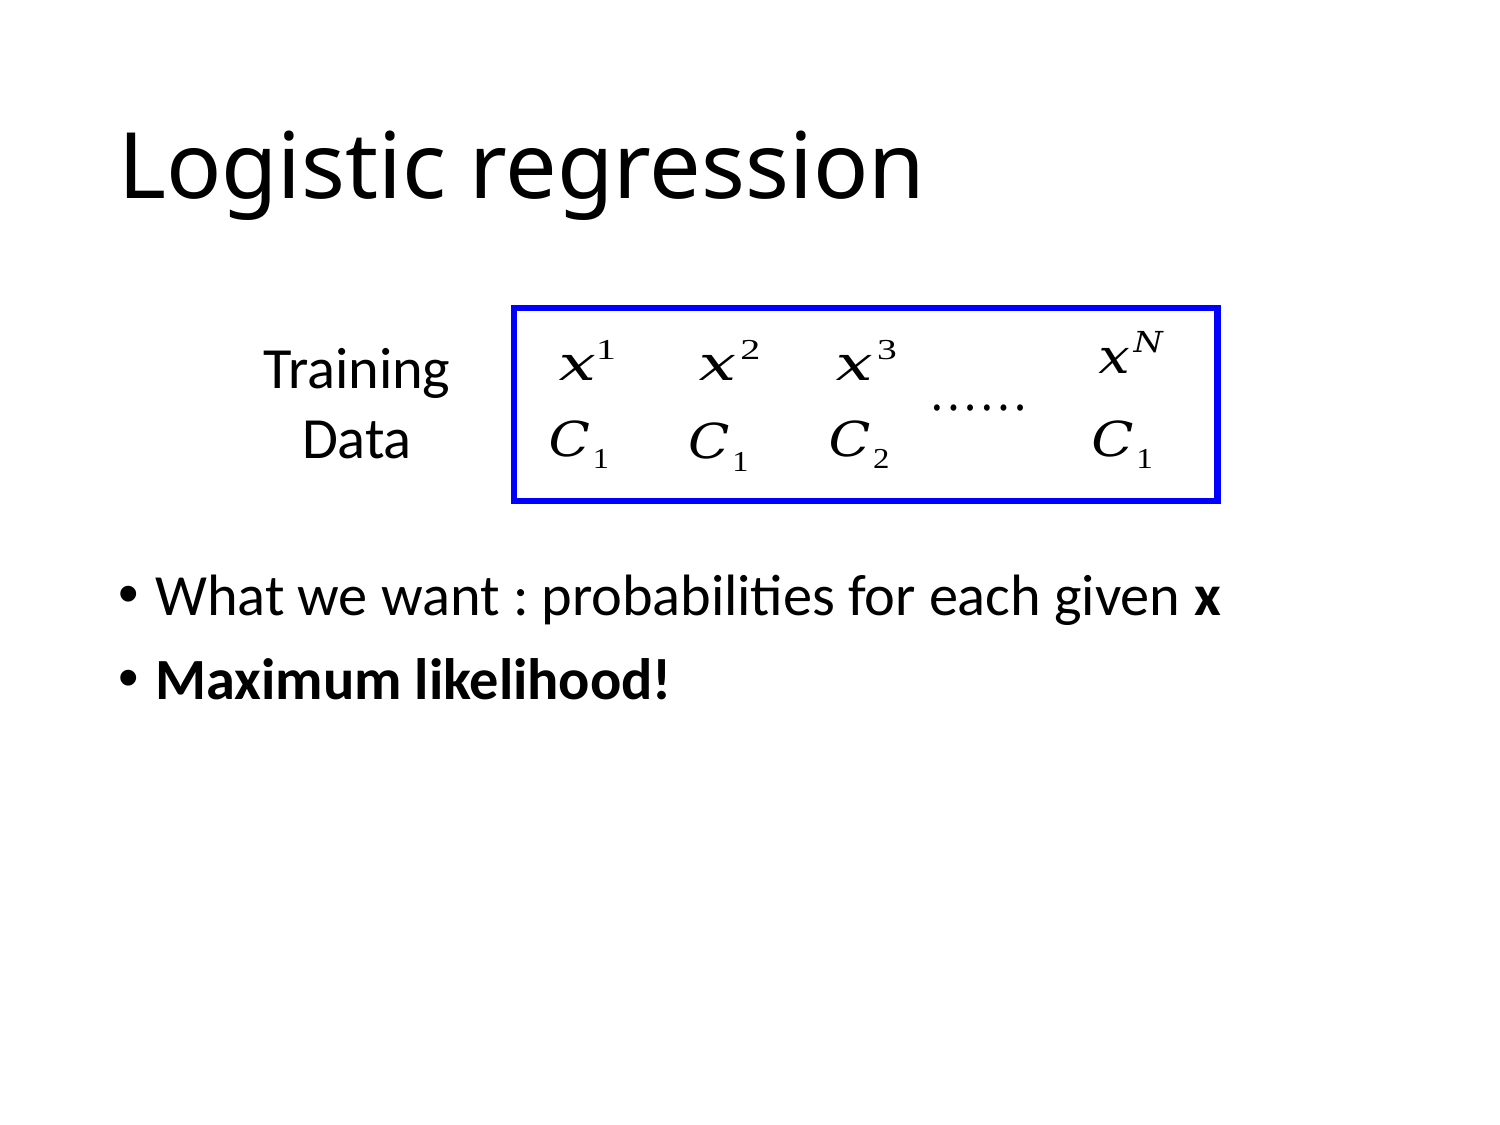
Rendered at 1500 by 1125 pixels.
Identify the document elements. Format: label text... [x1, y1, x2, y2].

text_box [199, 308, 1218, 502]
title Logistic regression [103, 59, 1397, 278]
